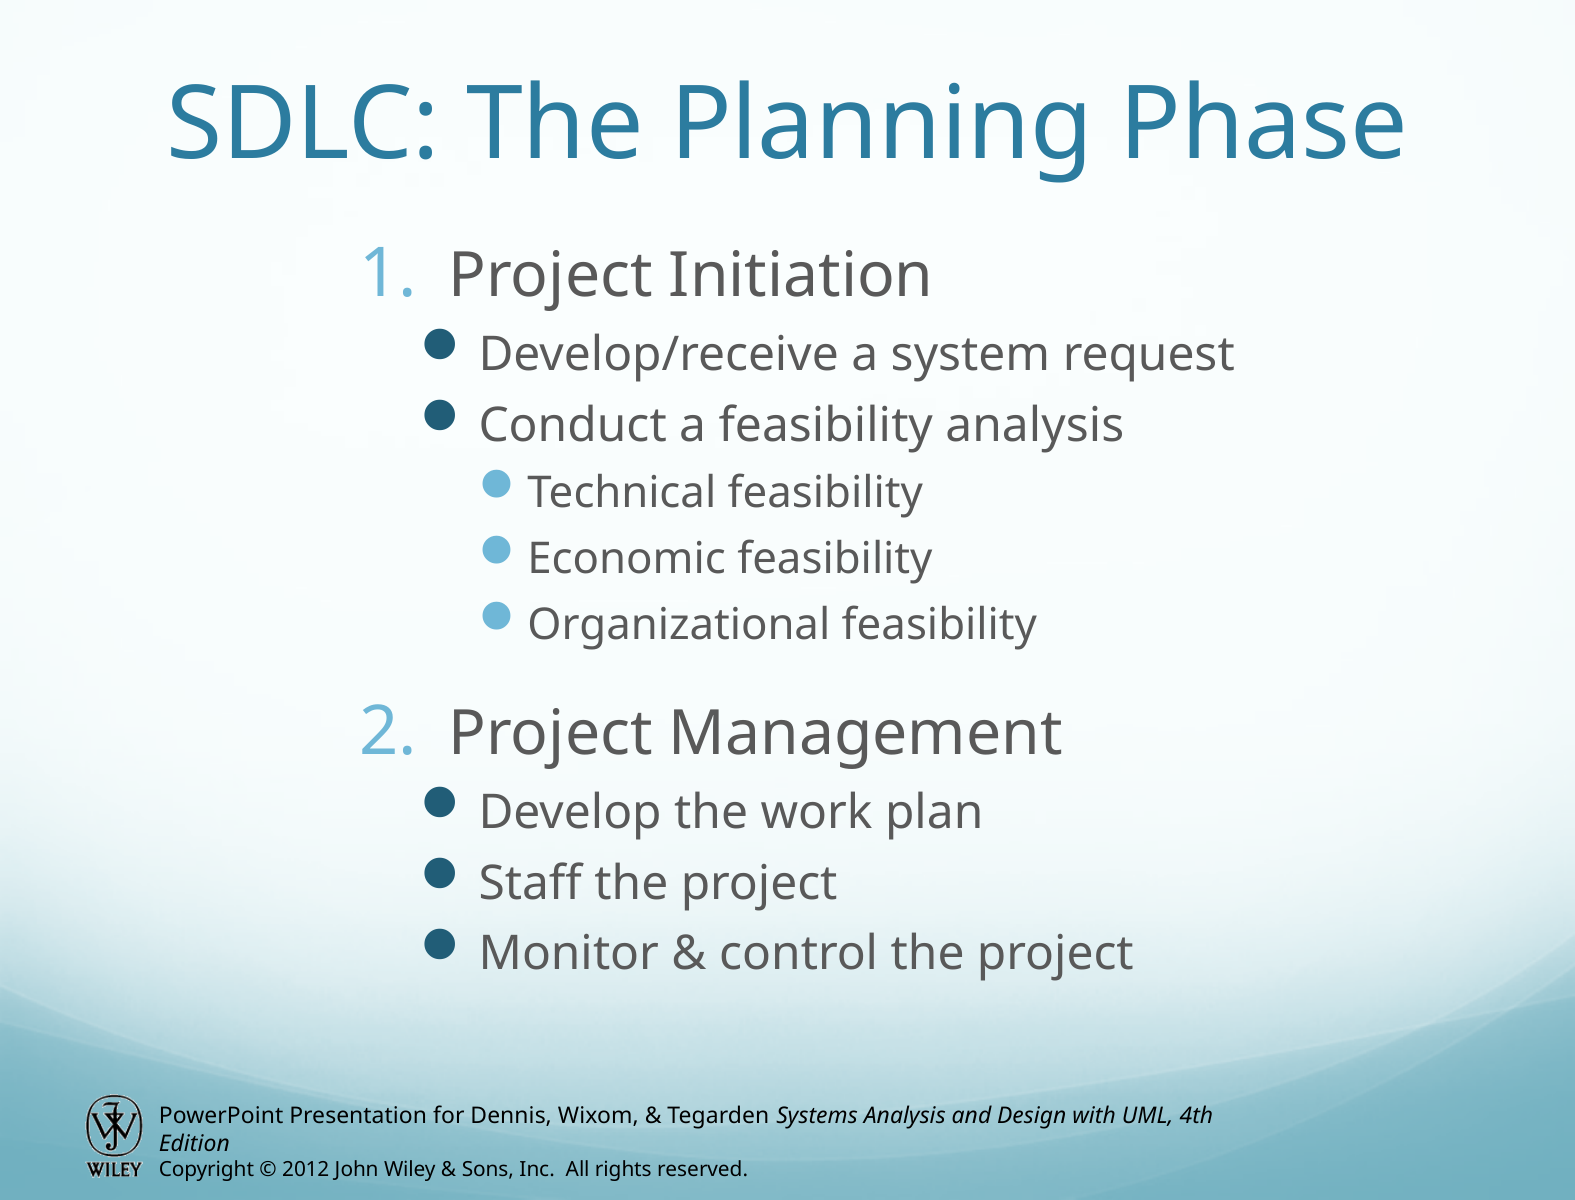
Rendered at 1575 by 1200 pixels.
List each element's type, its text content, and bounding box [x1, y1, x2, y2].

title SDLC: The Planning Phase [94, 18, 1481, 187]
picture [82, 1093, 145, 1179]
list Project Initiation Develop/receive a system request Conduct a feasibility analysis Technical feasibility Economic feasibility Organizational feasibility Project Management Develop the work plan Staff the project Monitor & control the project [343, 226, 1379, 1027]
